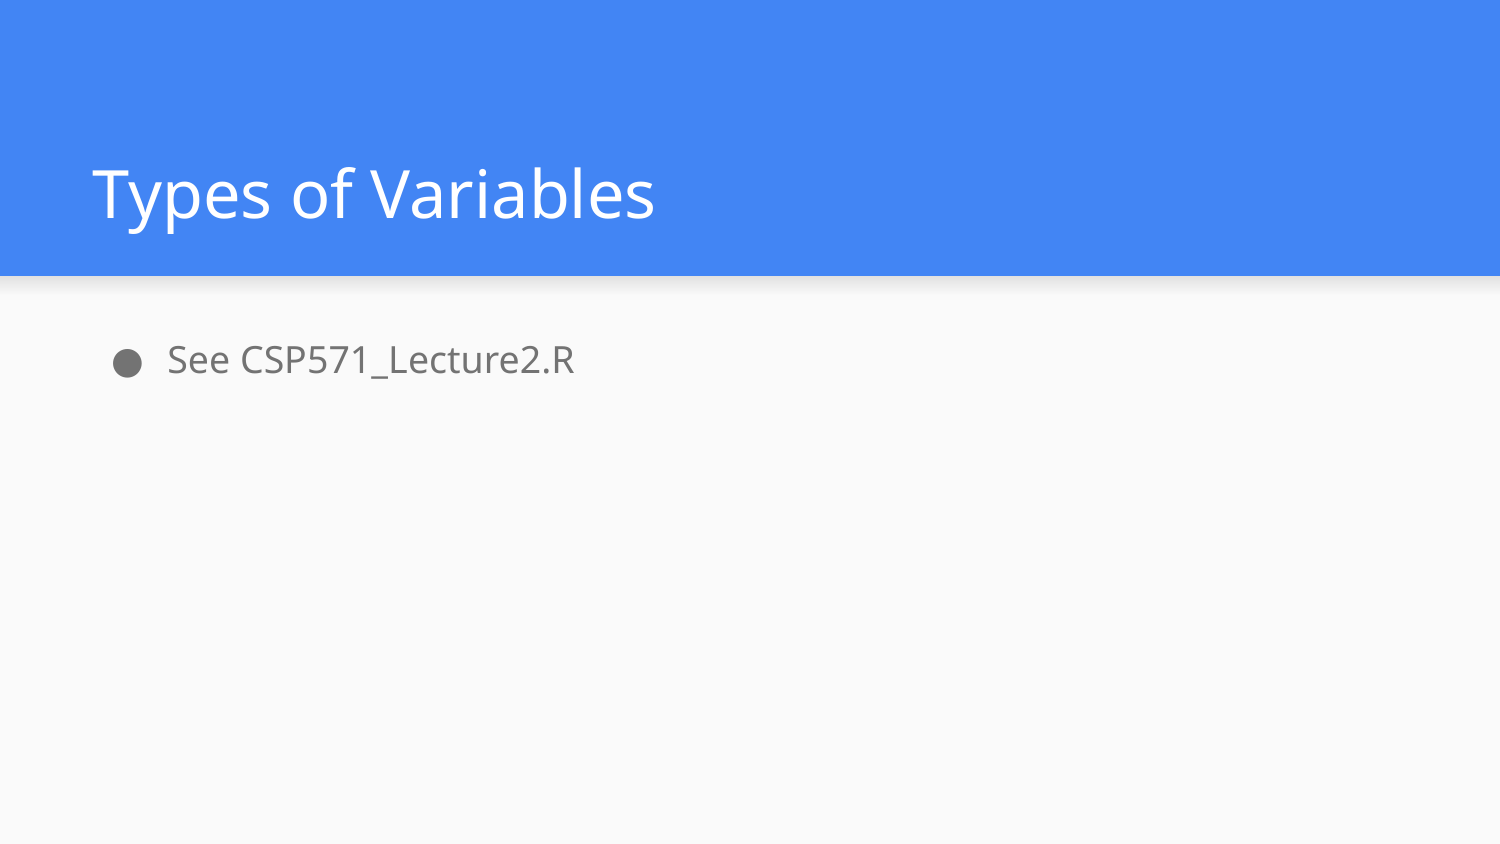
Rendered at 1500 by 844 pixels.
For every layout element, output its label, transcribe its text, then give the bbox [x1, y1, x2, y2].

list See CSP571_Lecture2.R [77, 314, 1427, 760]
title Types of Variables [77, 121, 1427, 248]
